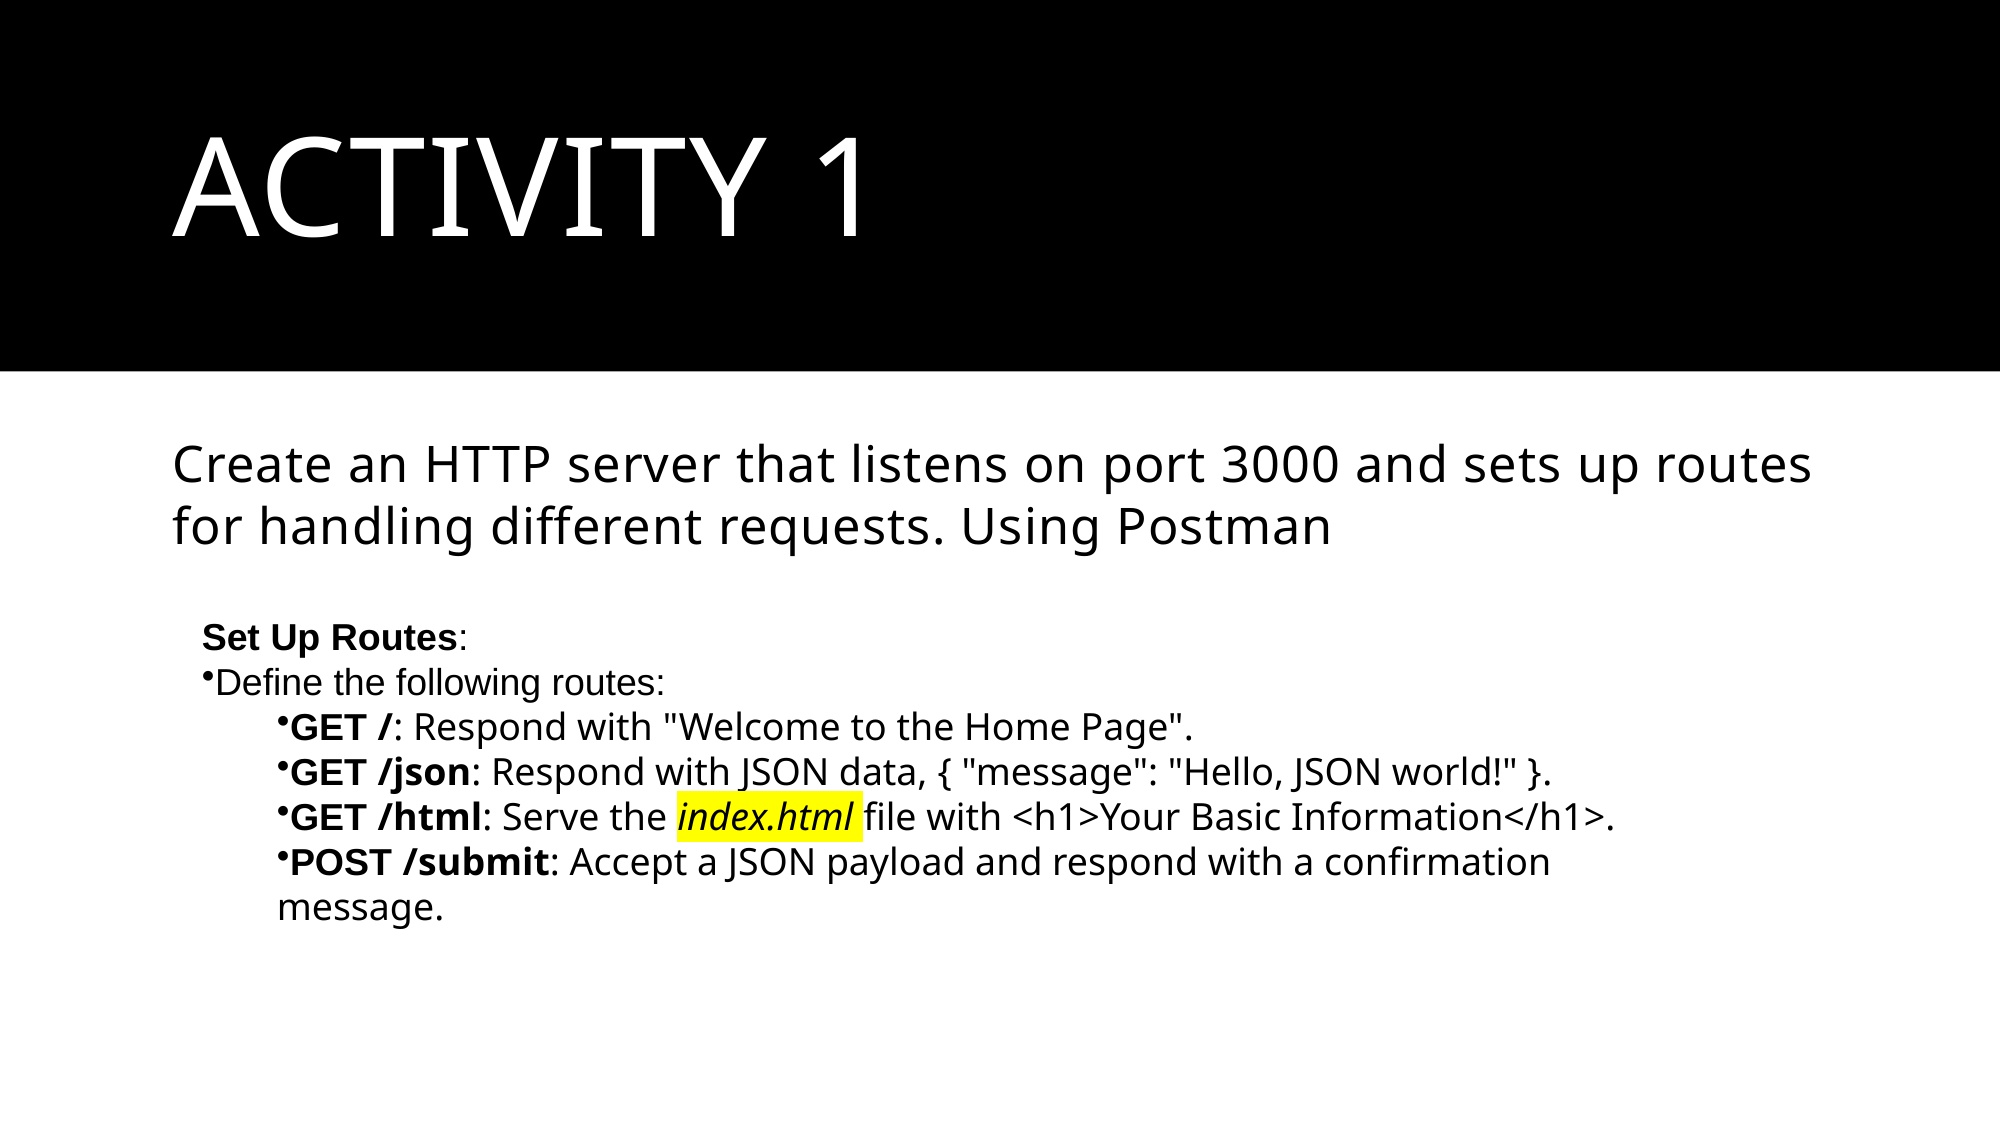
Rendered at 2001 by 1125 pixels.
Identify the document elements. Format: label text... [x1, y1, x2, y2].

list Create an HTTP server that listens on port 3000 and sets up routes for handling different requests. Using Postman [157, 424, 1842, 563]
title Activity 1 [157, 52, 1842, 332]
text_box Set Up Routes: Define the following routes: GET /: Respond with "Welcome to the Home Page". GET /json: Respond with JSON data, { "message": "Hello, JSON world!" }. GET /html: Serve the index.html file with <h1>Your Basic Information</h1>. POST /submit: Accept a JSON payload and respond with a confirmation message. [186, 605, 1672, 981]
